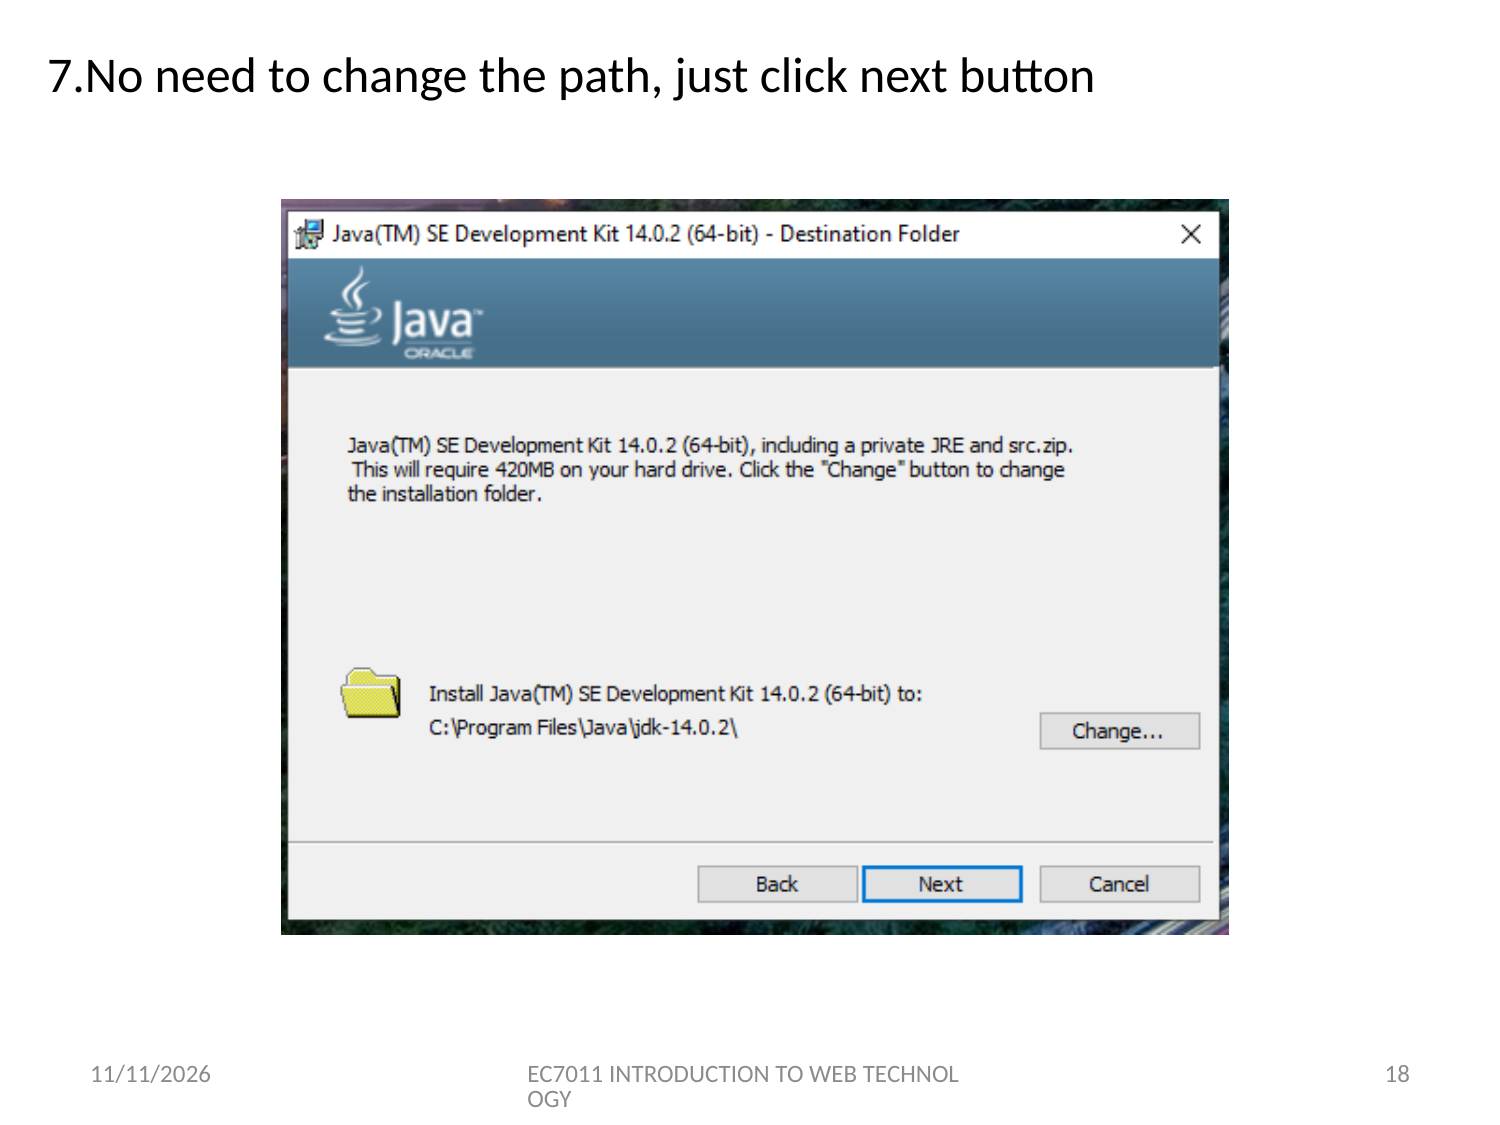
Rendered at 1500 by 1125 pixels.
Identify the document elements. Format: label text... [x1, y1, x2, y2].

slide_number 18 [1074, 1042, 1425, 1103]
picture [280, 198, 1229, 936]
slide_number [75, 1042, 425, 1103]
footer EC7011 INTRODUCTION TO WEB TECHNOLOGY [512, 1042, 988, 1103]
text_box 7.No need to change the path, just click next button [32, 35, 1111, 110]
